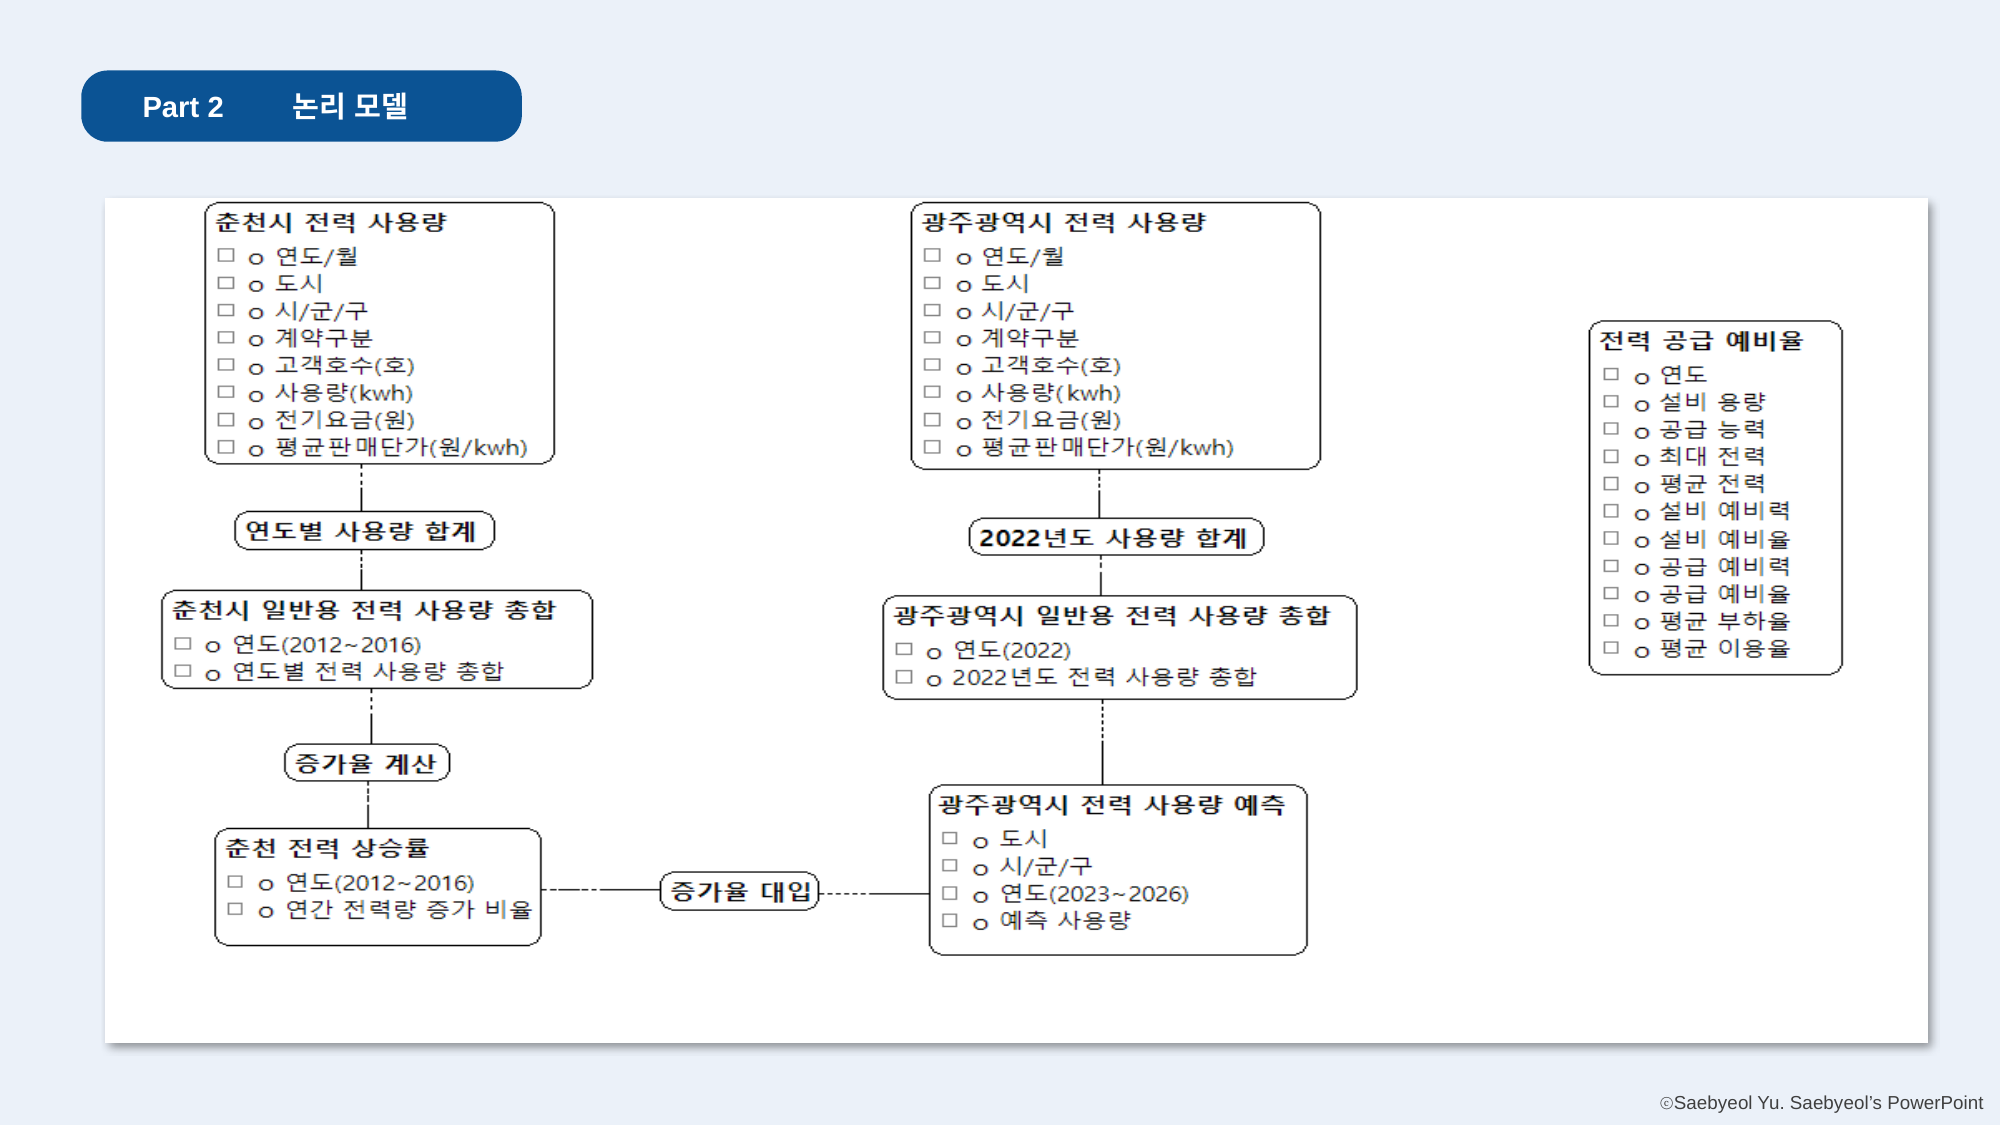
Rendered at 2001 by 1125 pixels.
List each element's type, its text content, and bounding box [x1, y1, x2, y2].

text_box [81, 70, 522, 142]
text_box Part 2 논리 모델 [110, 80, 441, 131]
picture [105, 198, 1928, 1044]
